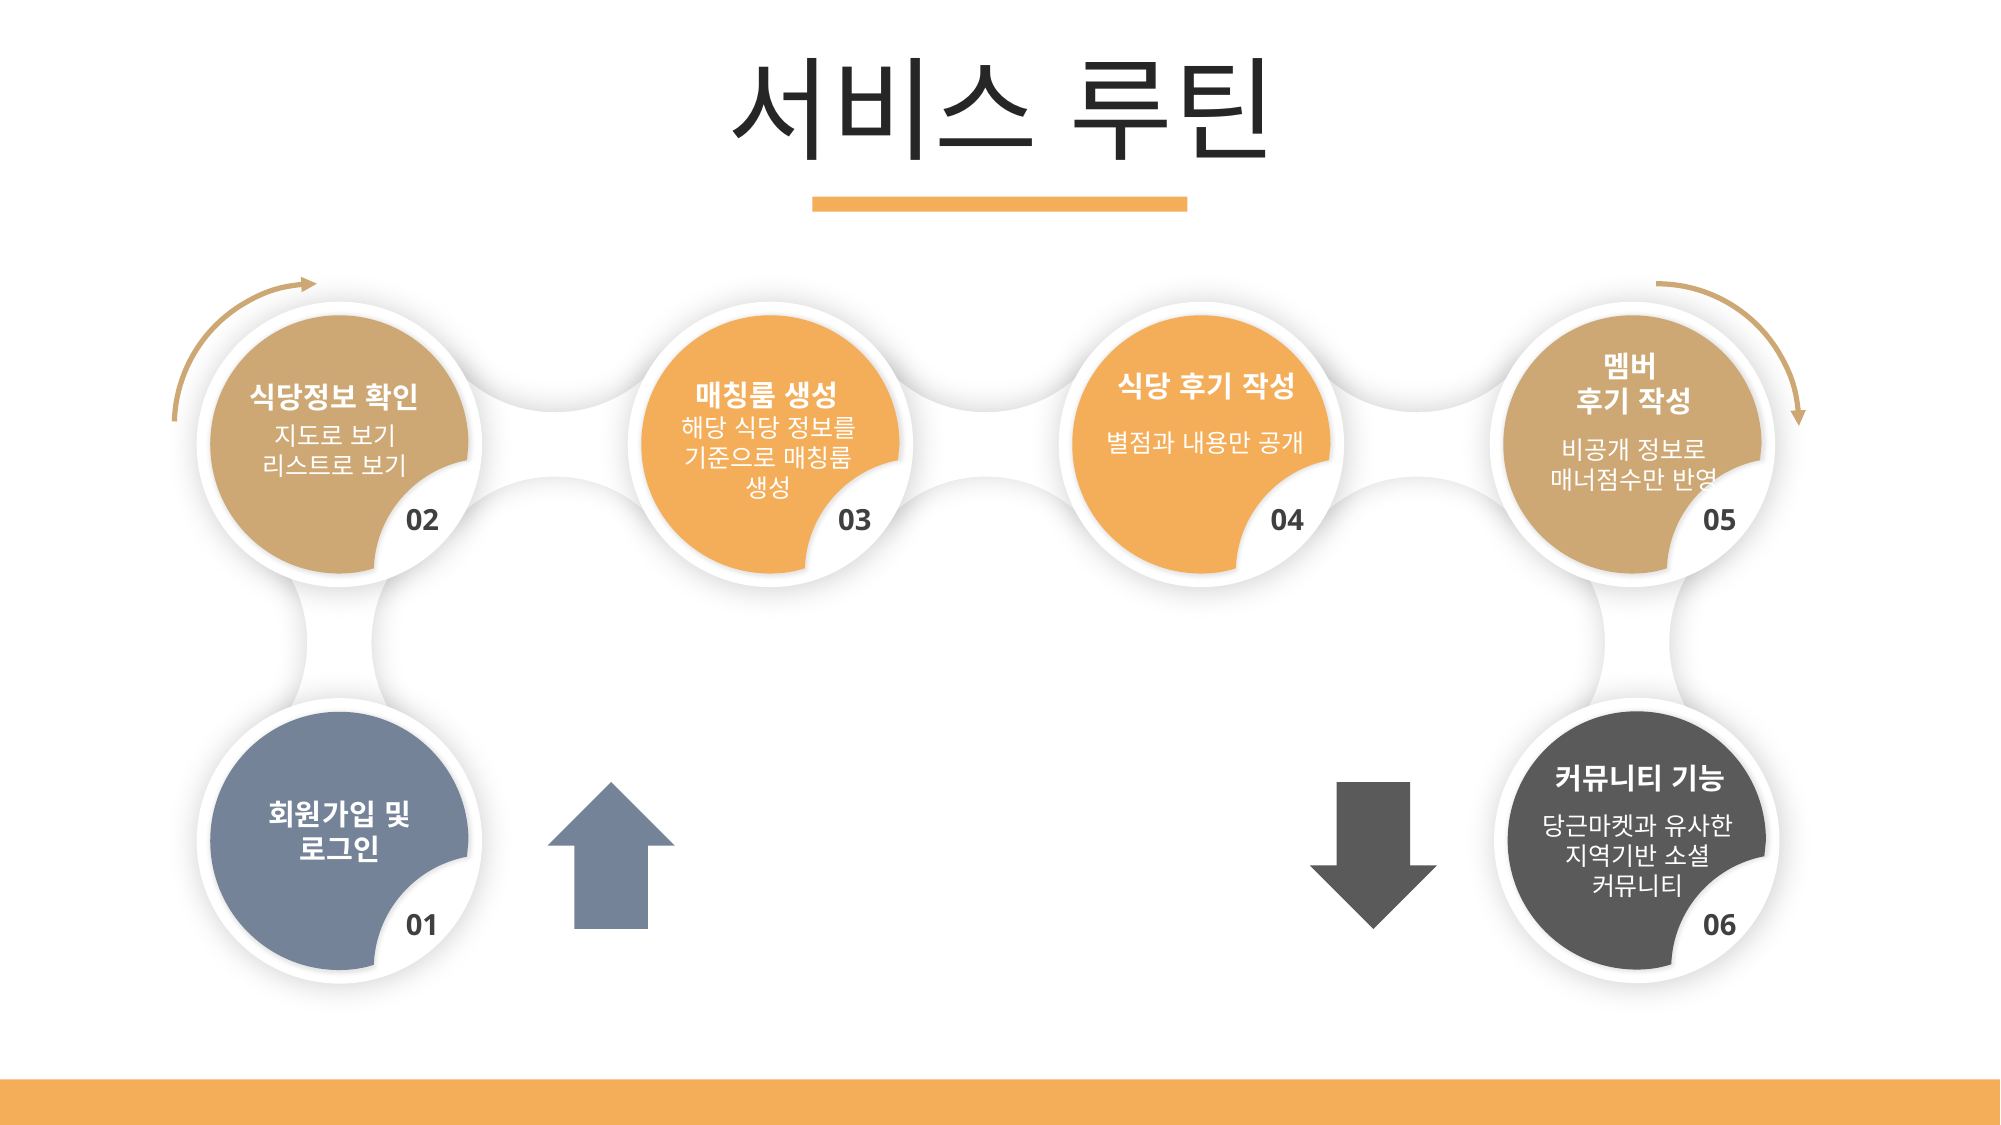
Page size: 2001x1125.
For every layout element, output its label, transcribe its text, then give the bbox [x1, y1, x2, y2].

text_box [1519, 341, 1750, 504]
text_box [173, 349, 196, 423]
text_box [196, 301, 1780, 984]
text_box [225, 789, 457, 875]
text_box [247, 278, 317, 301]
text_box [652, 369, 884, 512]
list 서비스 루틴 [53, 55, 1952, 175]
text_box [1090, 360, 1322, 467]
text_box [1523, 753, 1756, 910]
text_box [1656, 283, 1726, 301]
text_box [219, 372, 451, 490]
text_box [1780, 353, 1805, 426]
